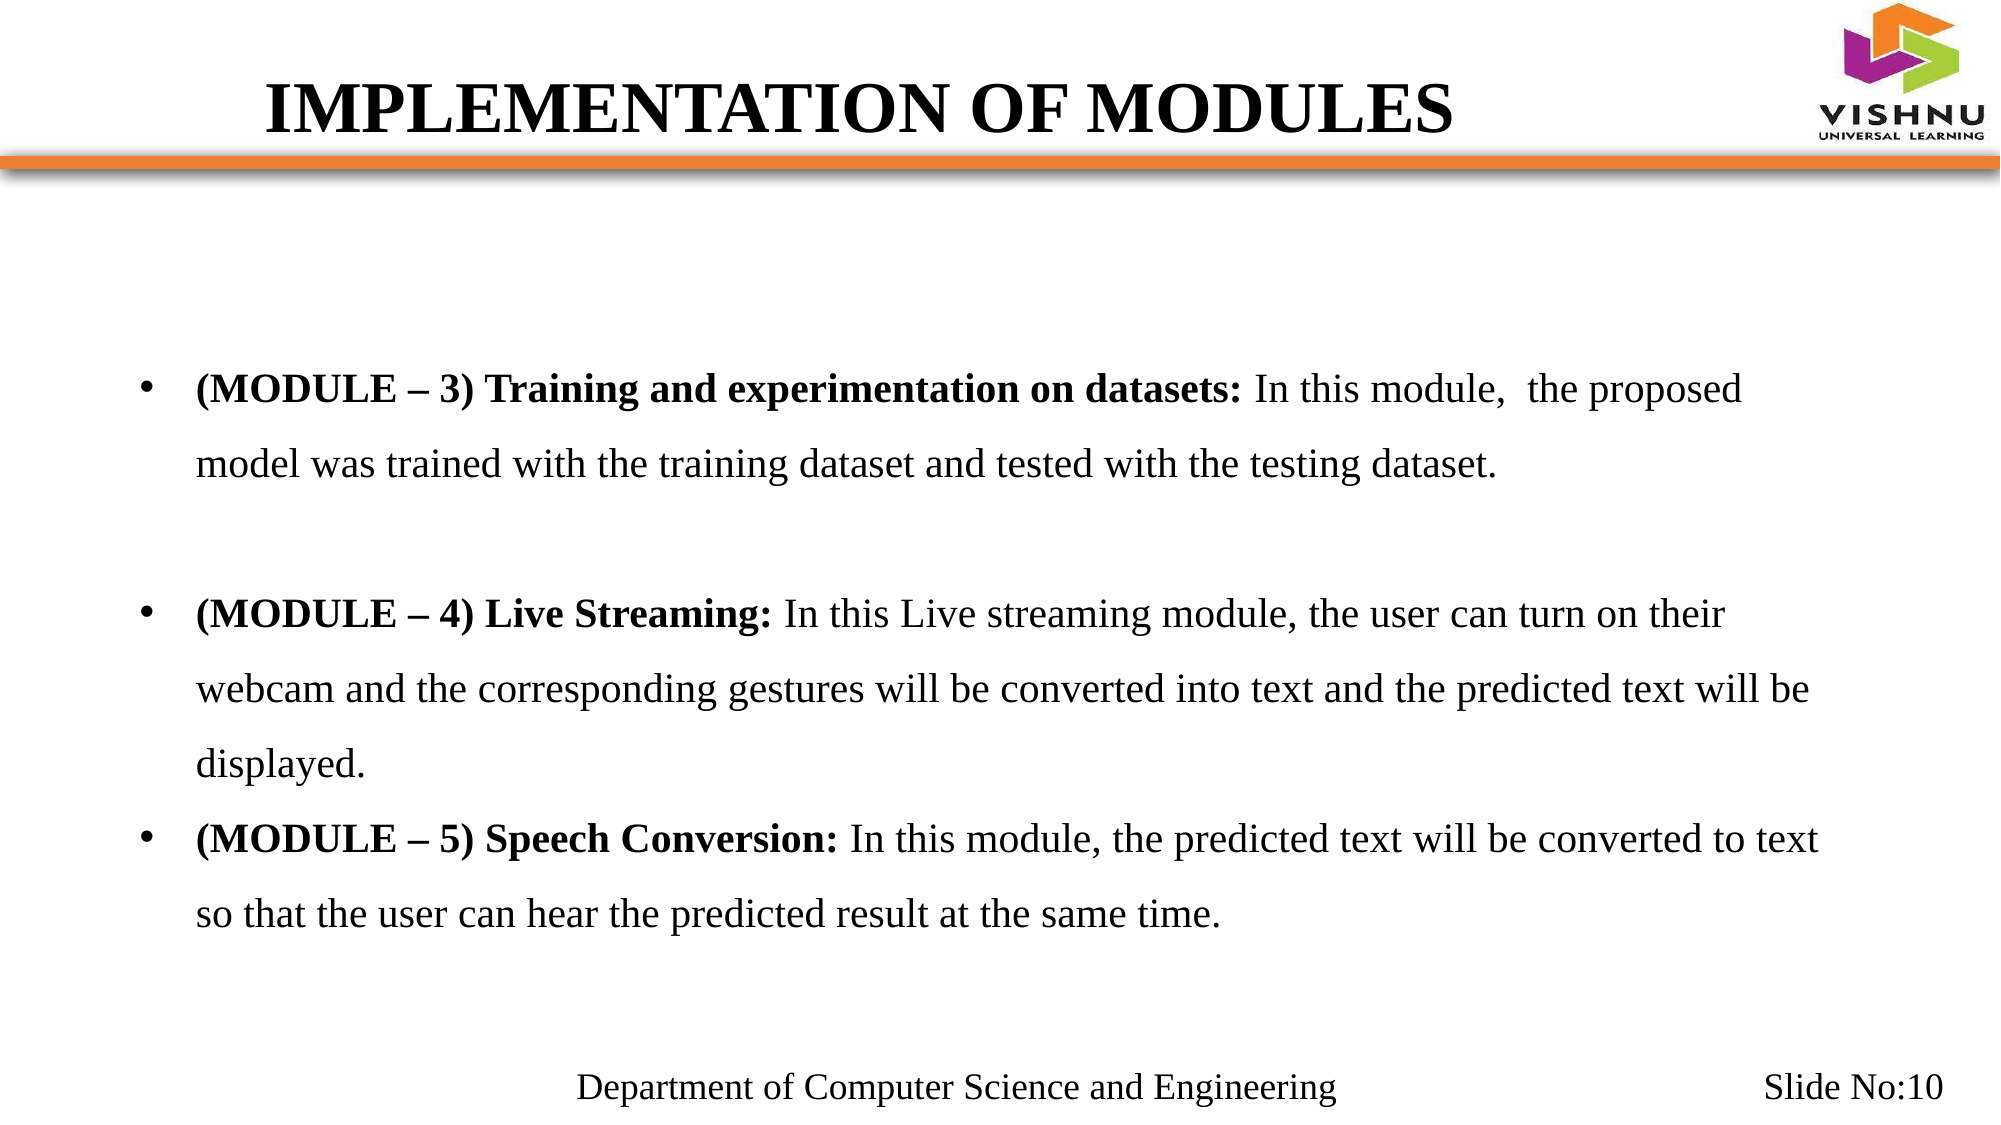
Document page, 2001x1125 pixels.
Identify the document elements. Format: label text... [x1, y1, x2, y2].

text_box IMPLEMENTATION OF MODULES [249, 20, 1713, 142]
text_box (MODULE – 3) Training and experimentation on datasets: In this module, the proposed model was trained with the training dataset and tested with the testing dataset. (MODULE – 4) Live Streaming: In this Live streaming module, the user can turn on their webcam and the corresponding gestures will be converted into text and the predicted text will be displayed. (MODULE – 5) Speech Conversion: In this module, the predicted text will be converted to text so that the user can hear the predicted result at the same time. [124, 217, 1839, 1055]
text_box Department of Computer Science and Engineering Slide No:10 [0, 1054, 2000, 1125]
picture [1802, 0, 2000, 142]
text_box [0, 156, 2000, 169]
